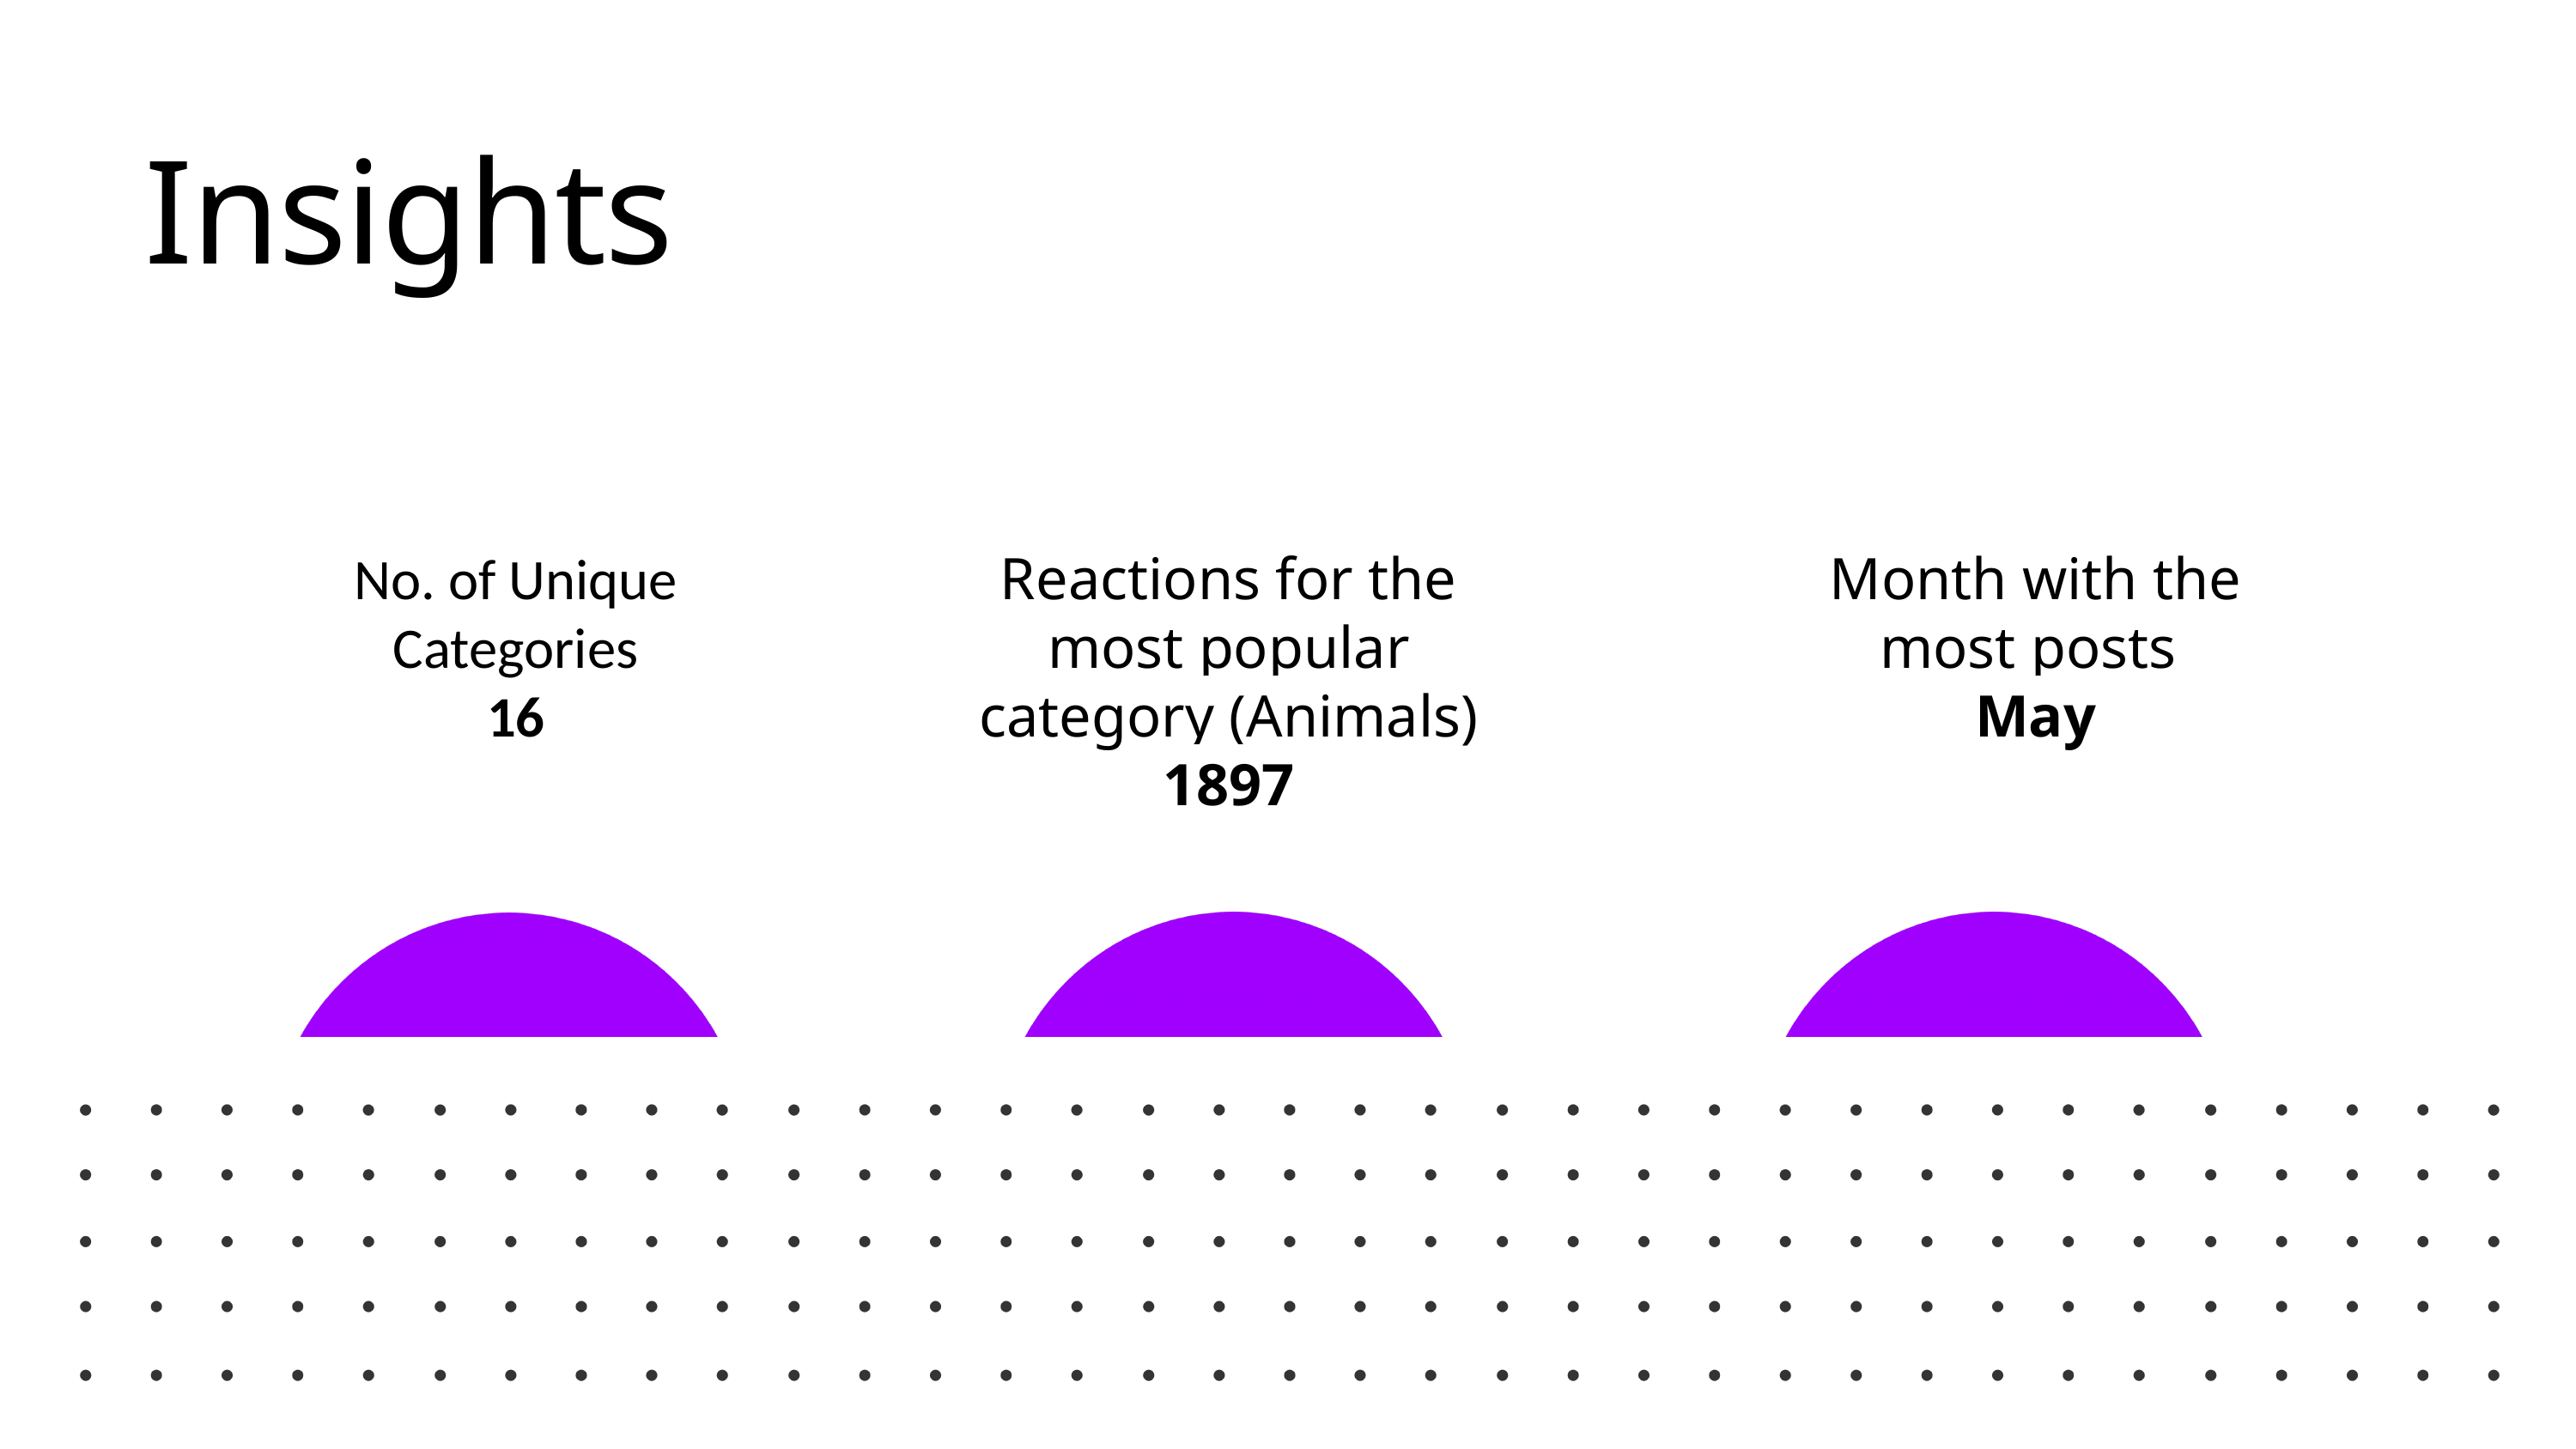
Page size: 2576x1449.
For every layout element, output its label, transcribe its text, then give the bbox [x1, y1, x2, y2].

picture [299, 912, 719, 1037]
text_box Reactions for the most popular category (Animals) 1897 [933, 536, 1524, 823]
picture [1024, 912, 1443, 1037]
text_box Month with the most posts May [1795, 536, 2276, 755]
text_box Insights [144, 121, 799, 294]
picture [1784, 912, 2204, 1037]
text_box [72, 1099, 2504, 1385]
text_box No. of Unique Categories 16 [299, 536, 732, 755]
